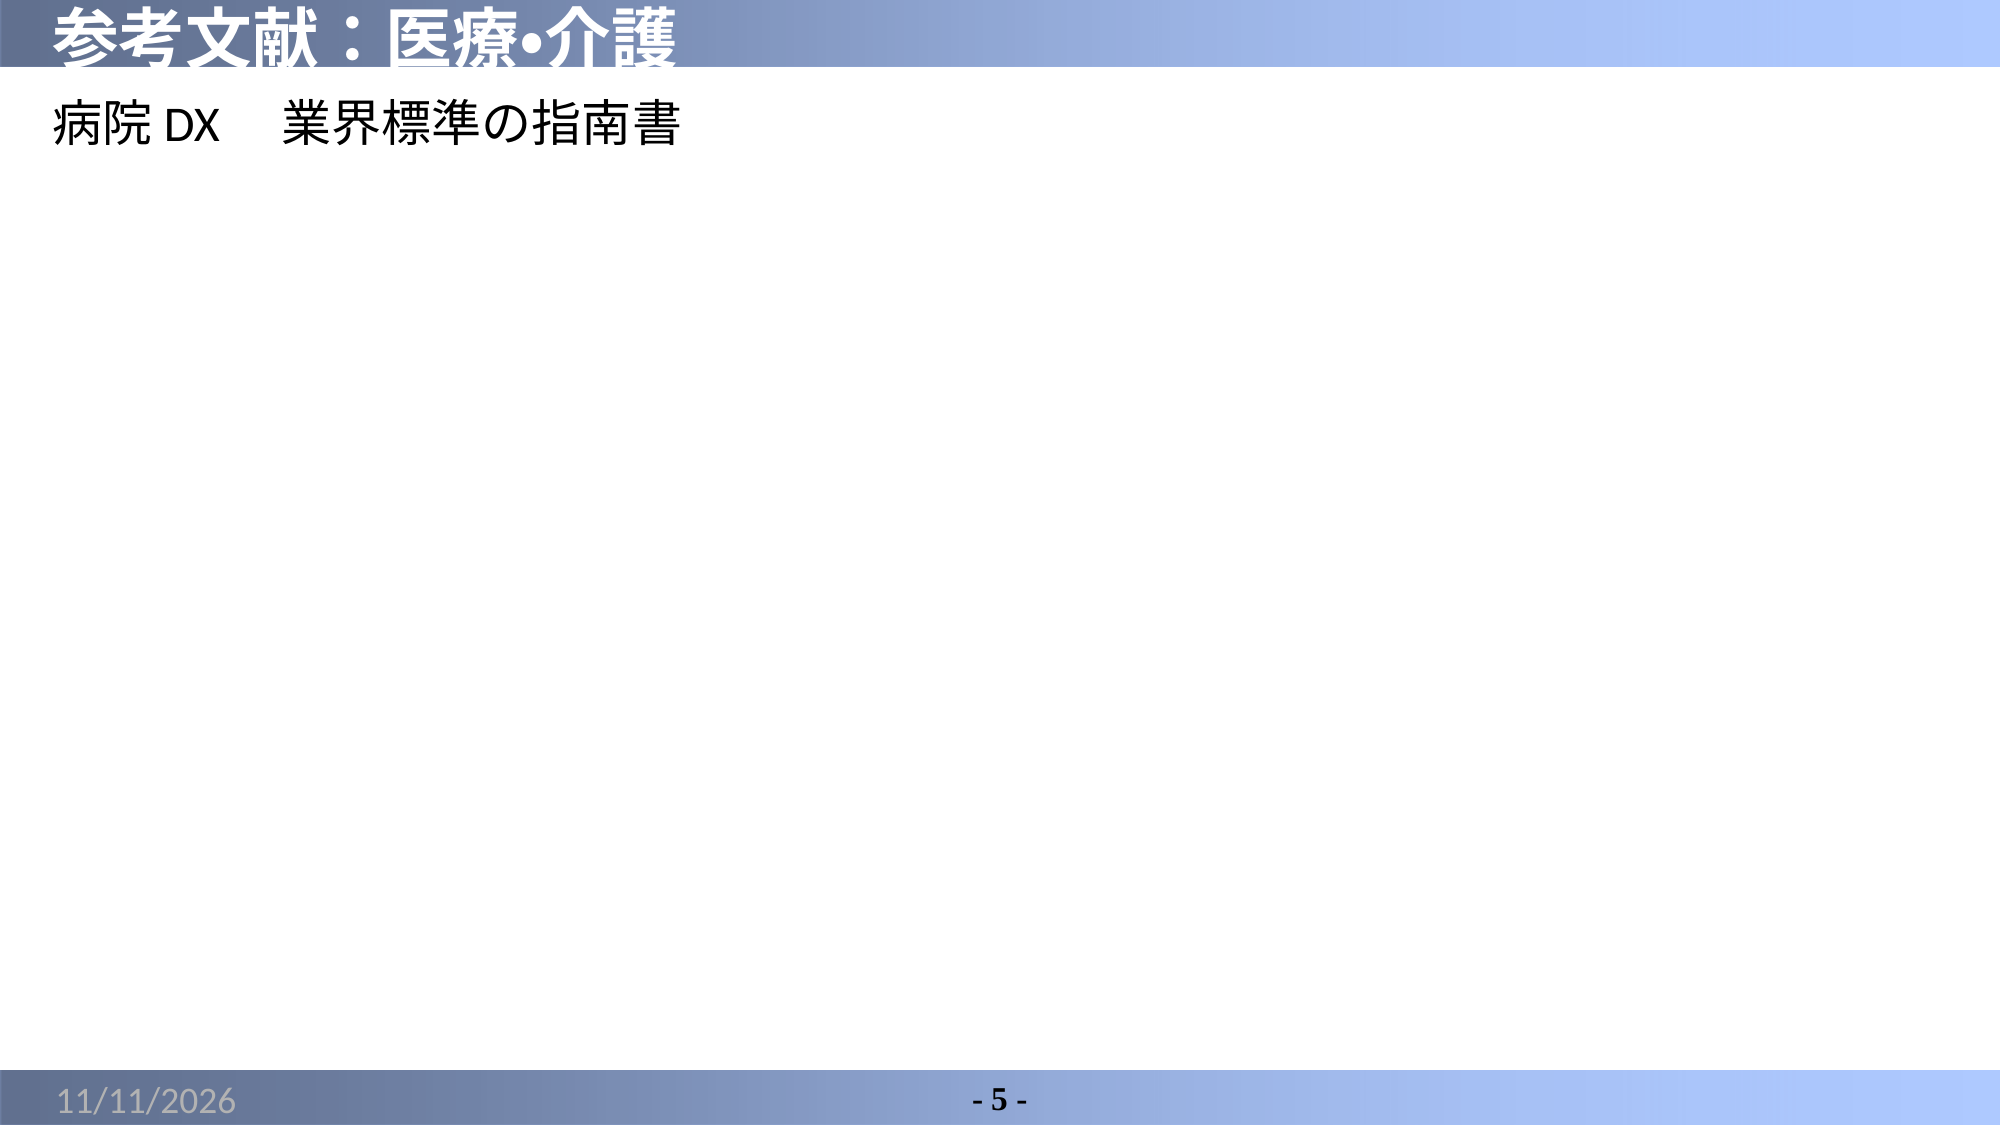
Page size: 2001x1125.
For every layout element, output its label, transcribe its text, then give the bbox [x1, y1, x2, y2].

list 病院DX 業界標準の指南書 [52, 91, 1946, 153]
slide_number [55, 1076, 516, 1122]
title 参考文献：医療・介護 [52, 0, 1946, 78]
slide_number - 5 - [934, 1078, 1063, 1117]
